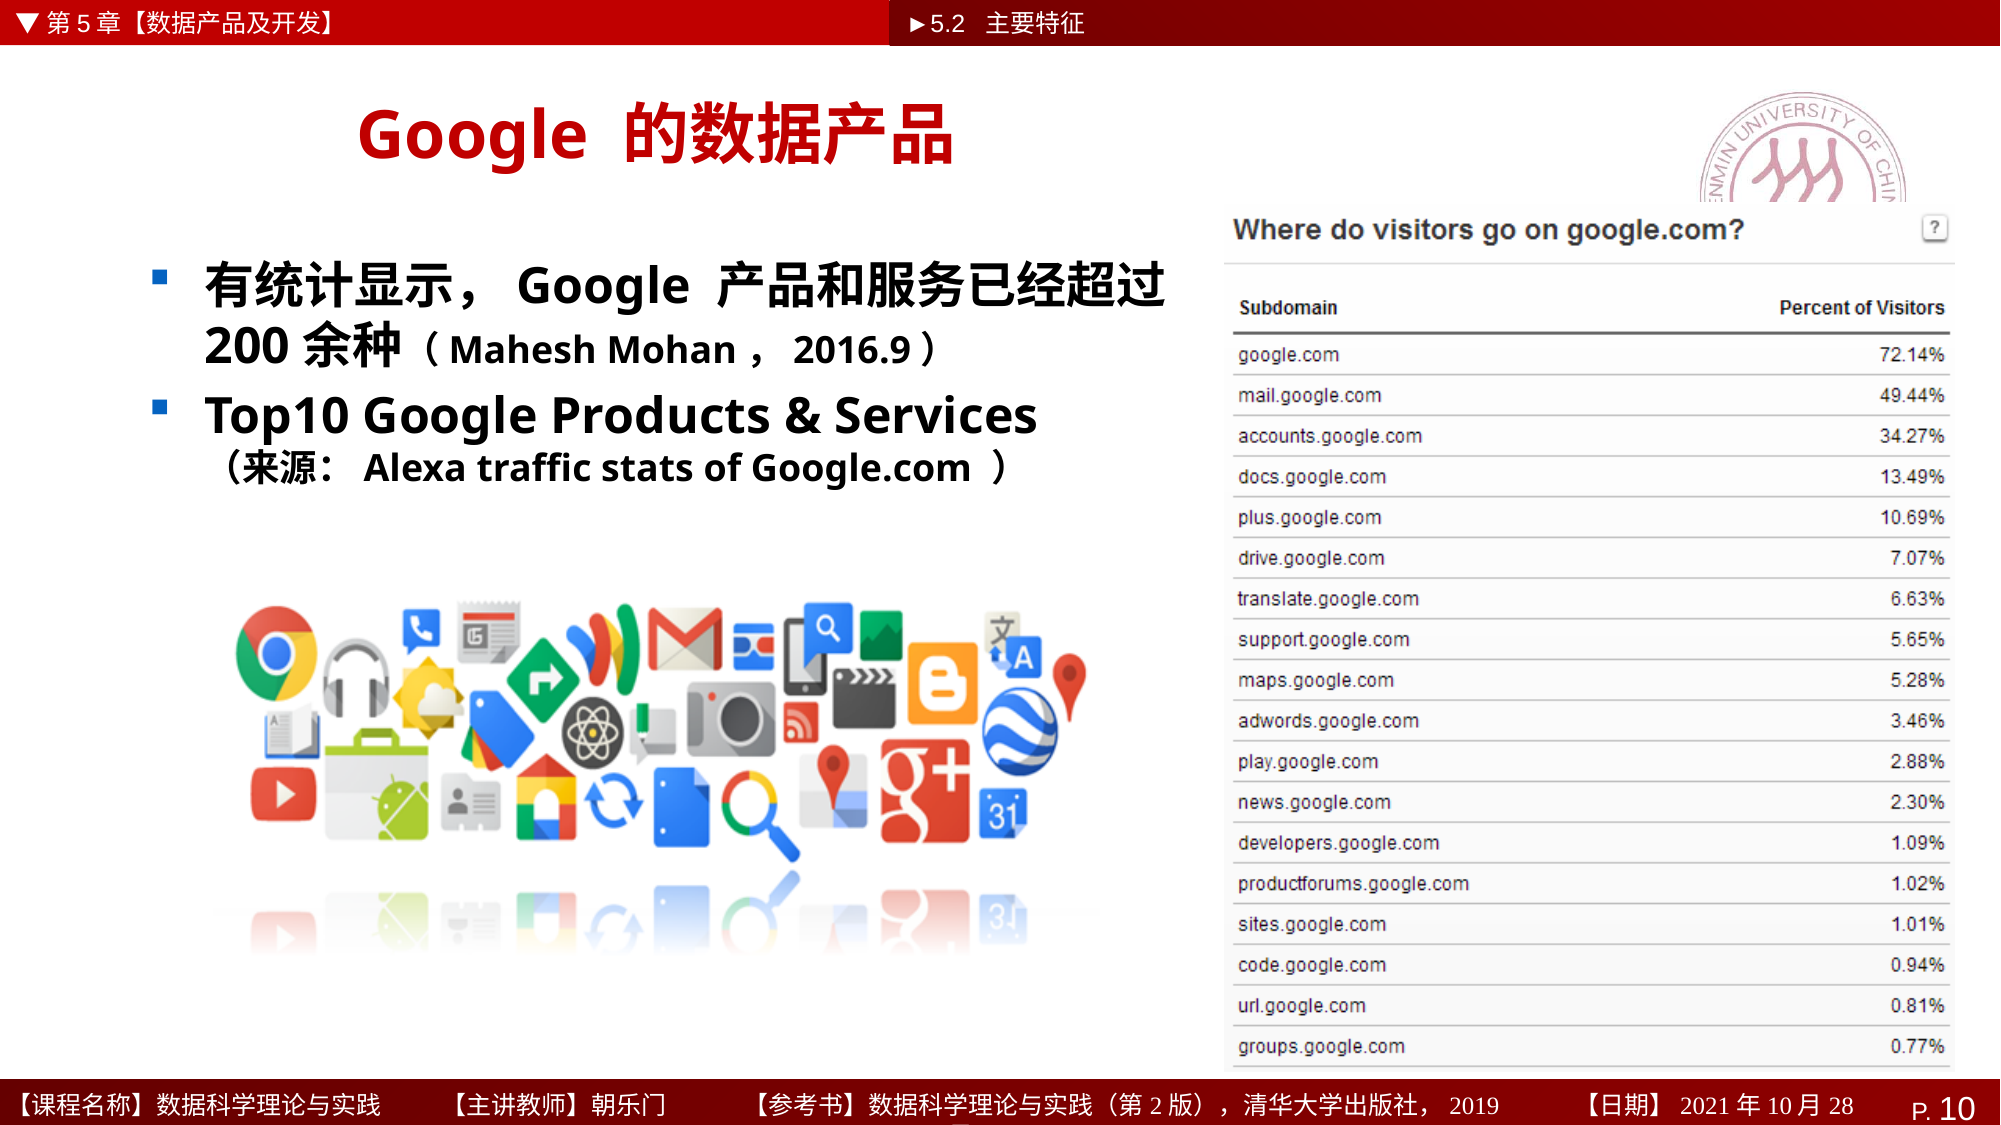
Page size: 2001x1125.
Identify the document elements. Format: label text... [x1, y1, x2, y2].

list 有统计显示，Google 产品和服务已经超过 200余种（Mahesh Mohan，2016.9） Top10 Google Products & Services （来源：Alexa traffic stats of Google.com ） [133, 245, 1218, 1028]
list ►5.2 主要特征 [890, 0, 1249, 43]
title Google 的数据产品 [64, 64, 1249, 200]
picture [213, 597, 1100, 956]
list ▼第5章【数据产品及开发】 [0, 0, 725, 43]
picture [1224, 89, 1955, 1072]
text_box [249, 0, 281, 31]
